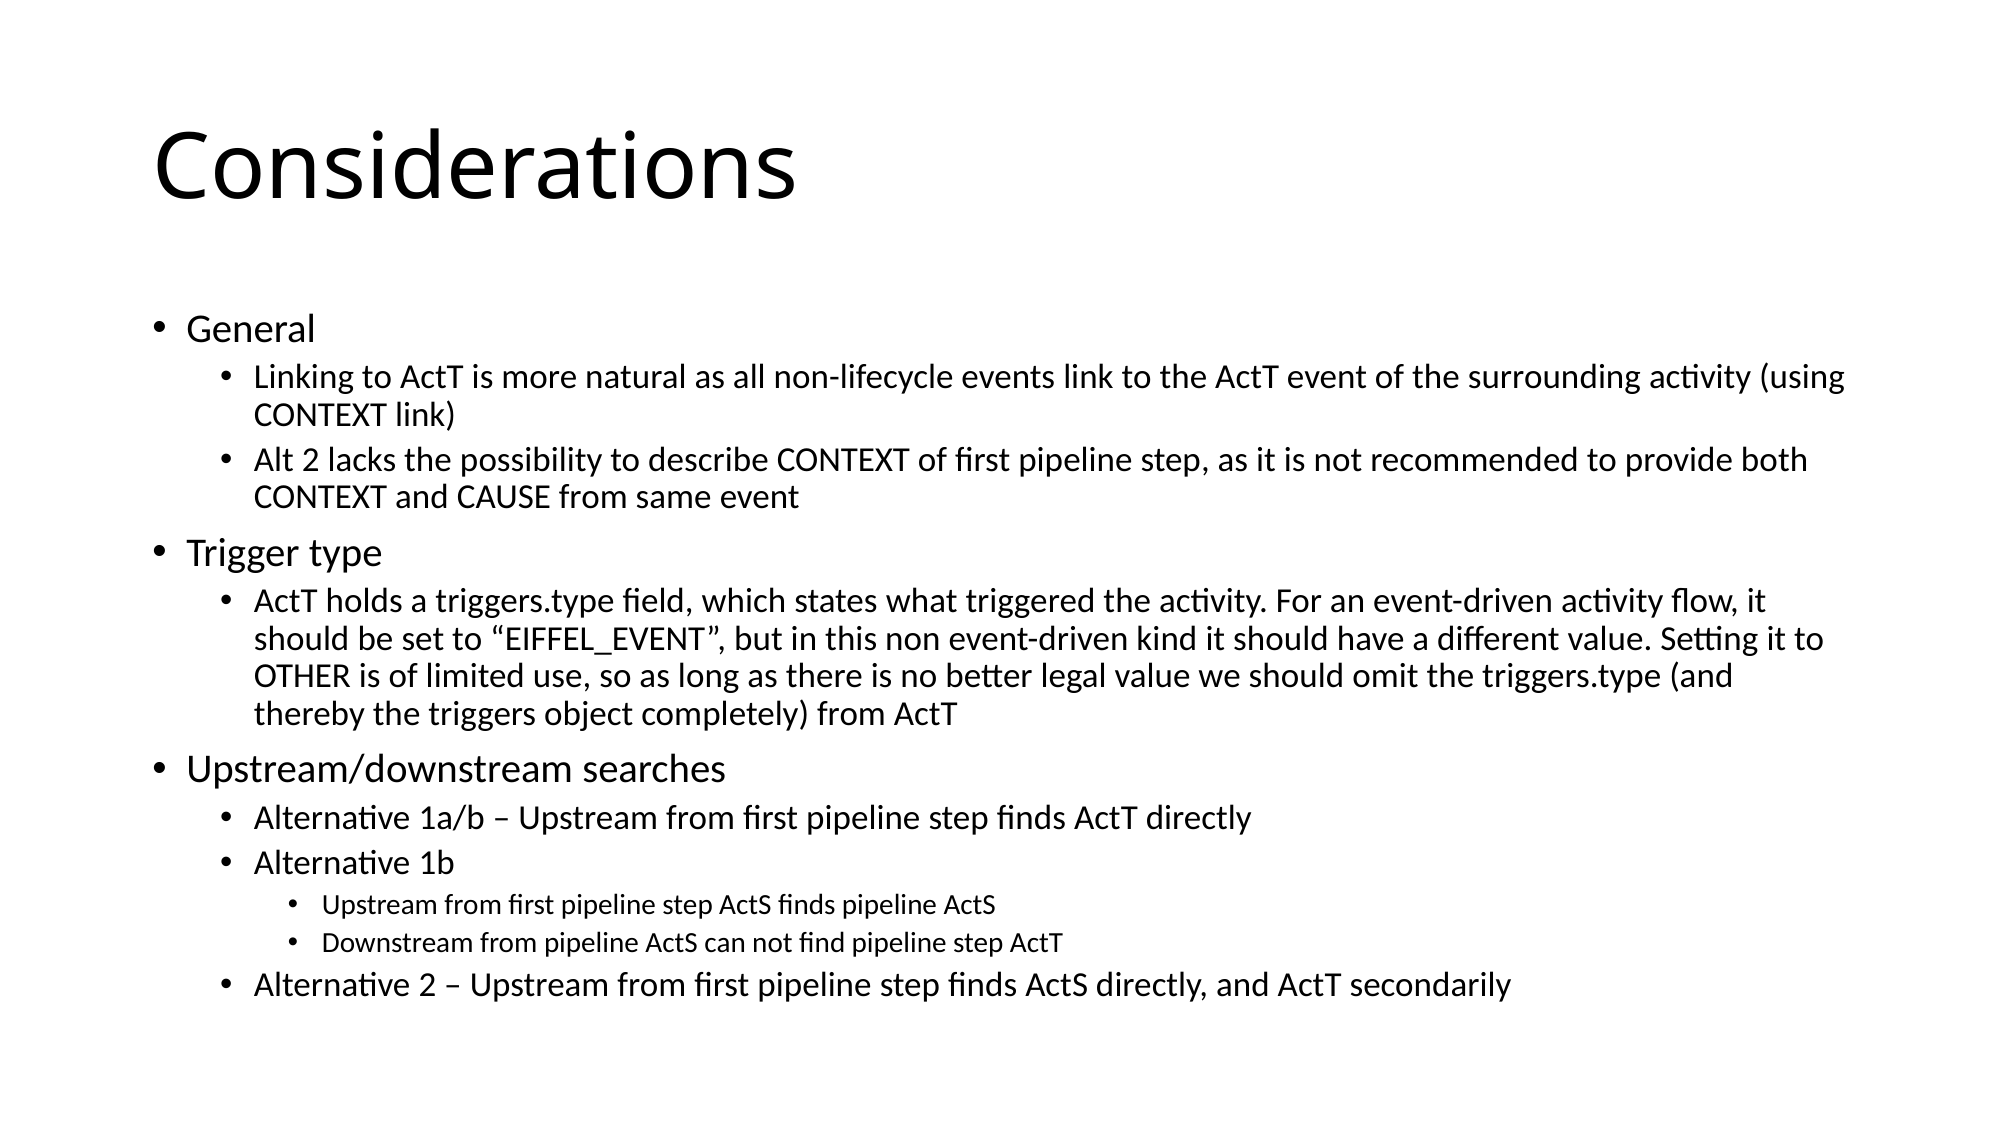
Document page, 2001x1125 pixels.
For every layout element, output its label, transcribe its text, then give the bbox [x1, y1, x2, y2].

title Considerations [137, 59, 1863, 278]
list General Linking to ActT is more natural as all non-lifecycle events link to the ActT event of the surrounding activity (using CONTEXT link) Alt 2 lacks the possibility to describe CONTEXT of first pipeline step, as it is not recommended to provide both CONTEXT and CAUSE from same event Trigger type ActT holds a triggers.type field, which states what triggered the activity. For an event-driven activity flow, it should be set to “EIFFEL_EVENT”, but in this non event-driven kind it should have a different value. Setting it to OTHER is of limited use, so as long as there is no better legal value we should omit the triggers.type (and thereby the triggers object completely) from ActT Upstream/downstream searches Alternative 1a/b – Upstream from first pipeline step finds ActT directly Alternative 1b Upstream from first pipeline step ActS finds pipeline ActS Downstream from pipeline ActS can not find pipeline step ActT Alternative 2 – Upstream from first pipeline step finds ActS directly, and ActT secondarily [137, 299, 1863, 1014]
